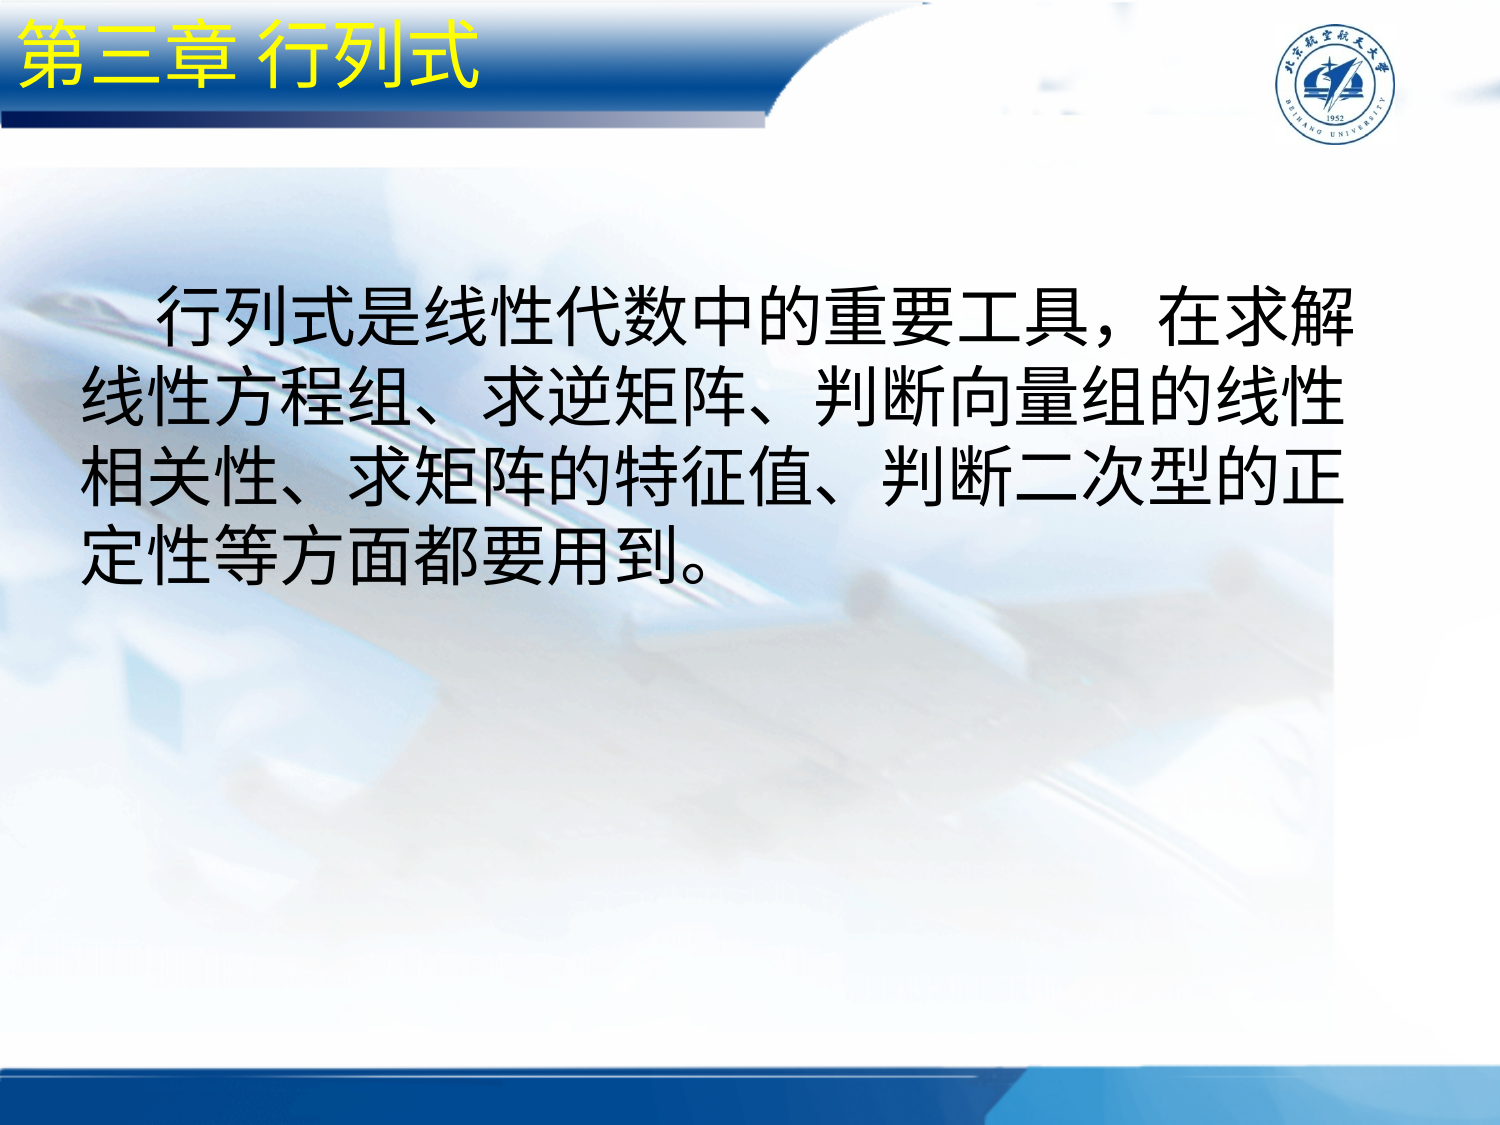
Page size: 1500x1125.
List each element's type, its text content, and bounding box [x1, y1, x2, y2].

text_box 第三章 行列式 [0, 0, 1500, 105]
picture [0, 105, 1500, 1125]
text_box 行列式是线性代数中的重要工具，在求解线性方程组、求逆矩阵、判断向量组的线性相关性、求矩阵的特征值、判断二次型的正定性等方面都要用到。 [64, 267, 1400, 602]
